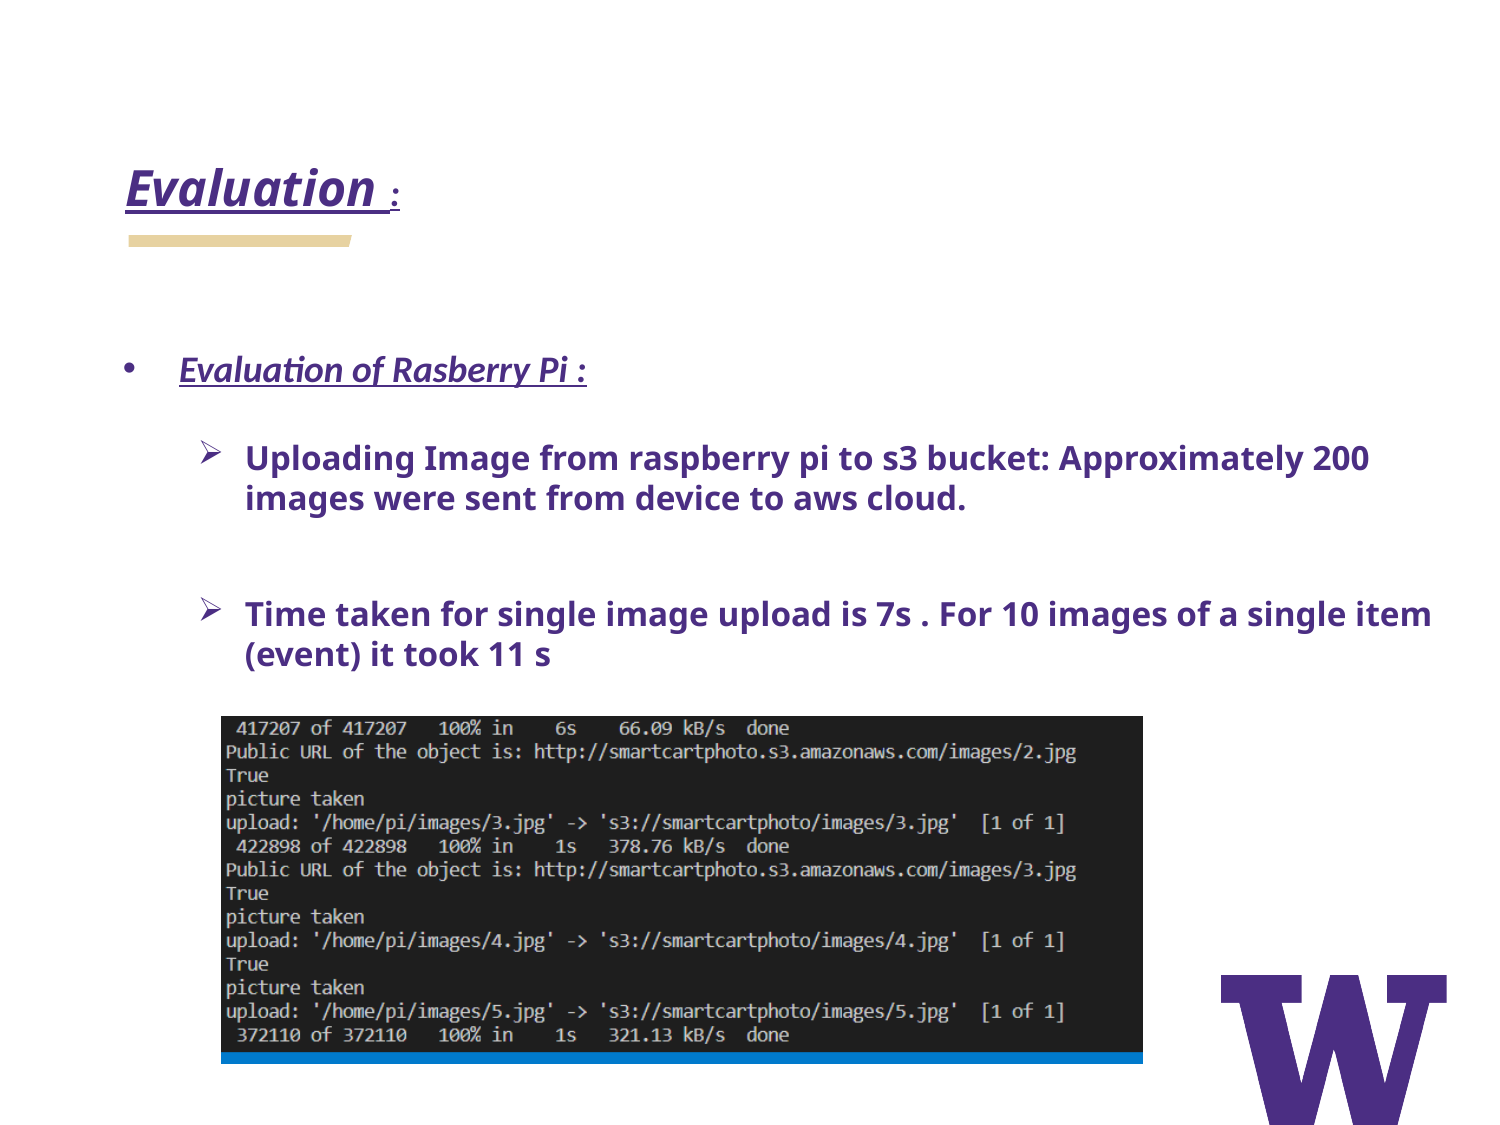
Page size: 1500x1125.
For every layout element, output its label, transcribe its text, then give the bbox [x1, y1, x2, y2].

picture [221, 715, 1143, 1065]
picture [1221, 975, 1447, 1125]
list Evaluation of Rasberry Pi : Uploading Image from raspberry pi to s3 bucket: Approximately 200 images were sent from device to aws cloud. Time taken for single image upload is 7s . For 10 images of a single item (event) it took 11 s [108, 284, 1453, 944]
title Evaluation : [110, 60, 1453, 224]
picture [128, 235, 352, 247]
